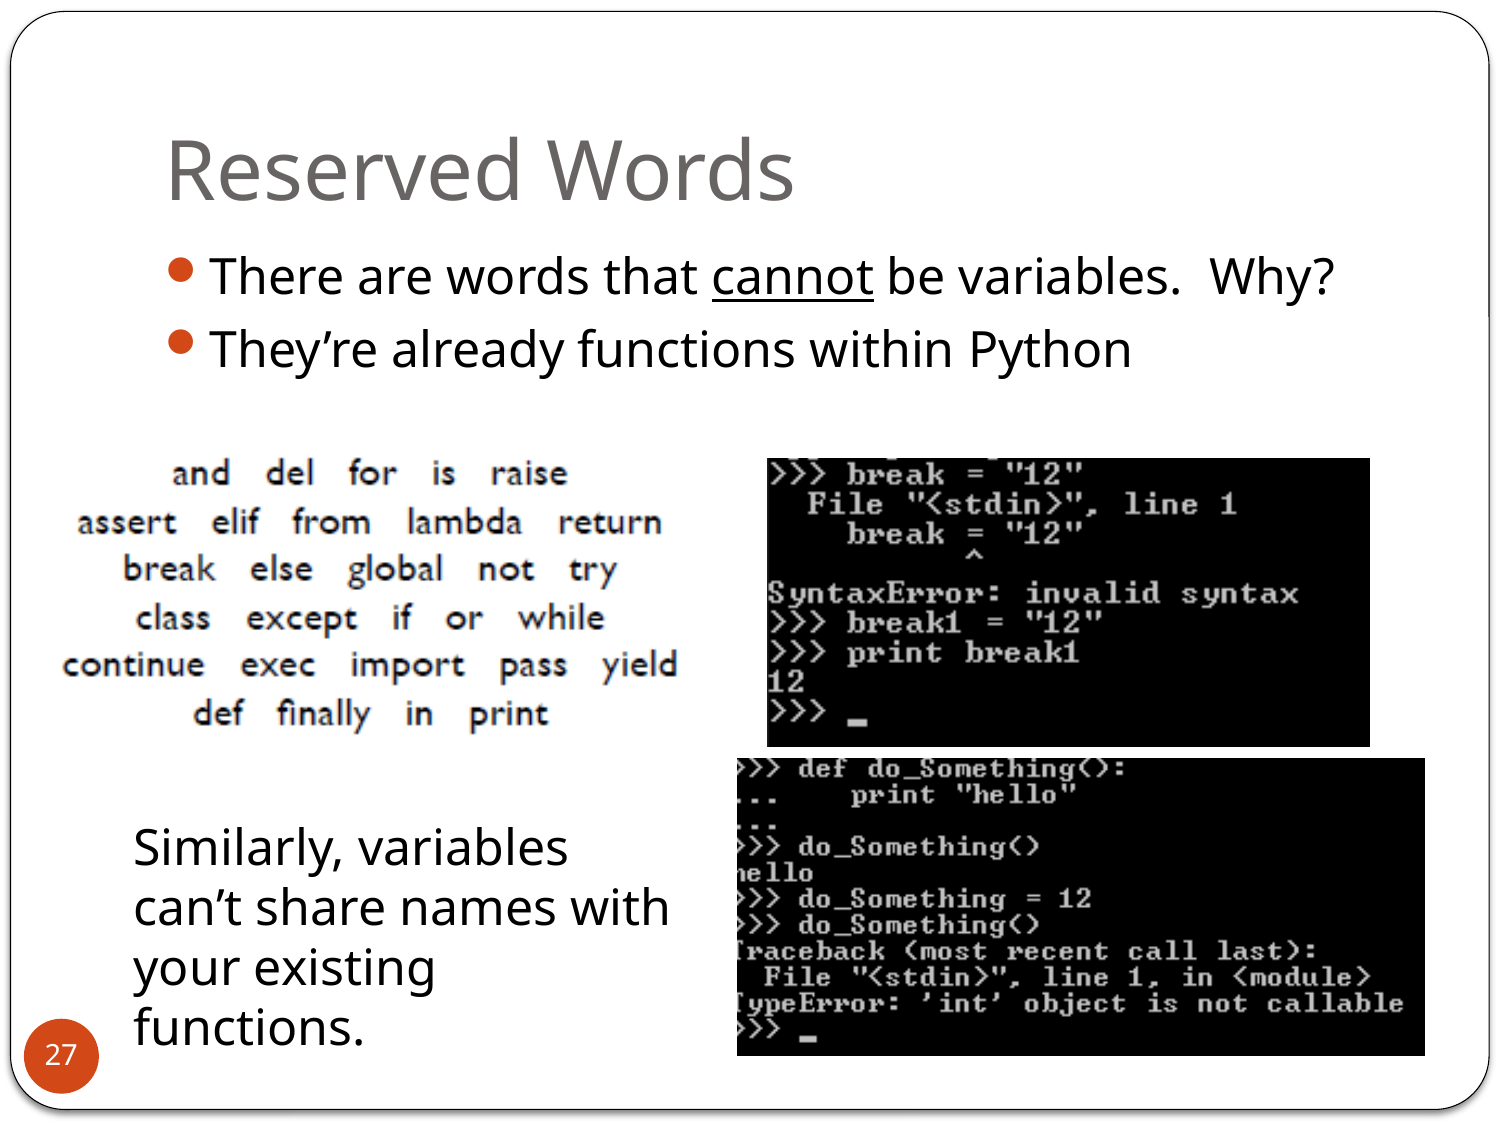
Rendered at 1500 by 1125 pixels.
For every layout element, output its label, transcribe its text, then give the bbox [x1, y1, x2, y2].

slide_number 27 [23, 1018, 99, 1094]
title Reserved Words [150, 45, 1425, 233]
list There are words that cannot be variables. Why? They’re already functions within Python [150, 237, 1425, 988]
text_box Similarly, variables can’t share names with your existing functions. [118, 808, 694, 1064]
picture [45, 446, 709, 747]
picture [737, 758, 1426, 1056]
picture [767, 458, 1370, 747]
